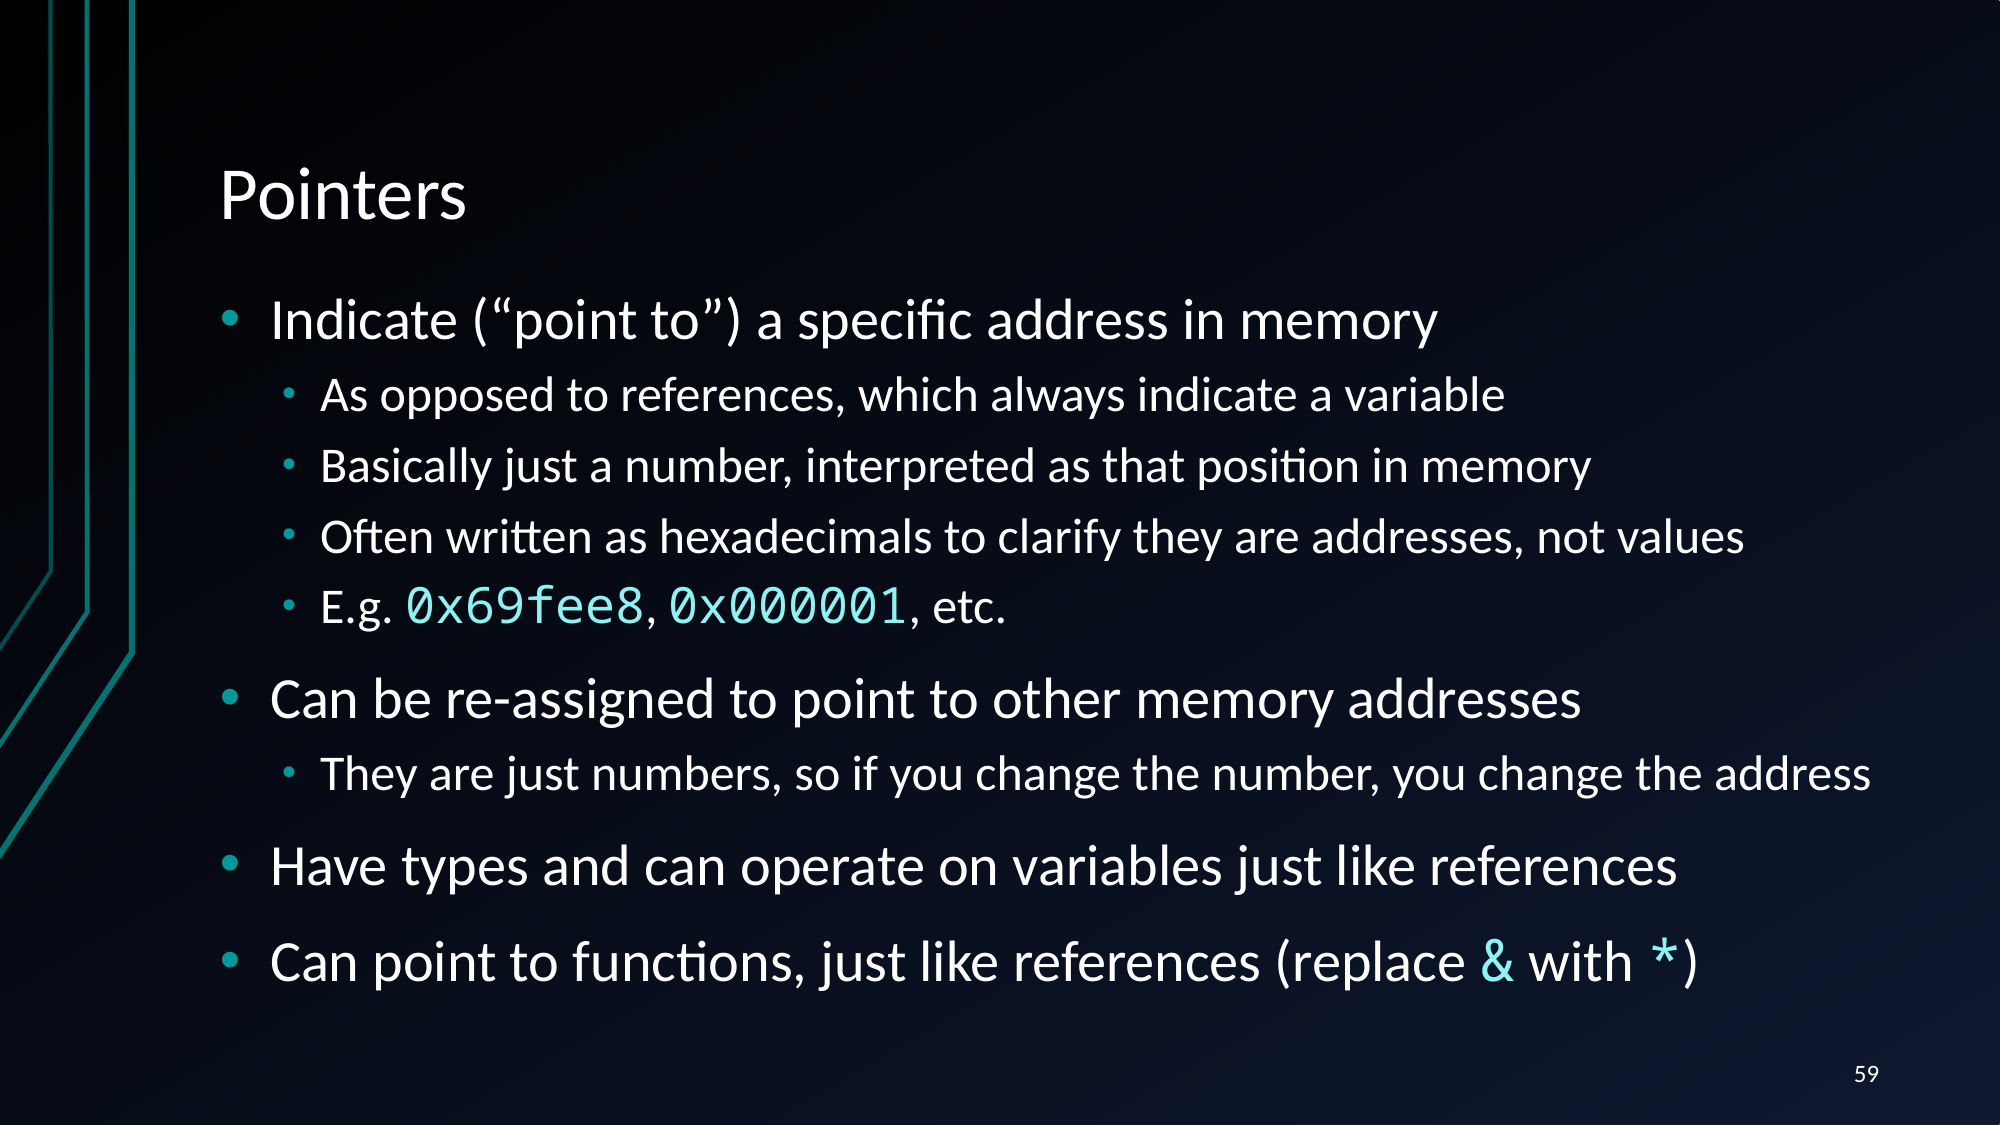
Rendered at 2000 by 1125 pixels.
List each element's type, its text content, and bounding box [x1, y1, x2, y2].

title Pointers [199, 45, 1900, 246]
list Indicate (“point to”) a specific address in memory As opposed to references, which always indicate a variable Basically just a number, interpreted as that position in memory Often written as hexadecimals to clarify they are addresses, not values E.g. 0x69fee8, 0x000001, etc. Can be re-assigned to point to other memory addresses They are just numbers, so if you change the number, you change the address Have types and can operate on variables just like references Can point to functions, just like references (replace & with *) [199, 279, 1900, 1012]
slide_number 59 [1732, 1042, 1900, 1103]
